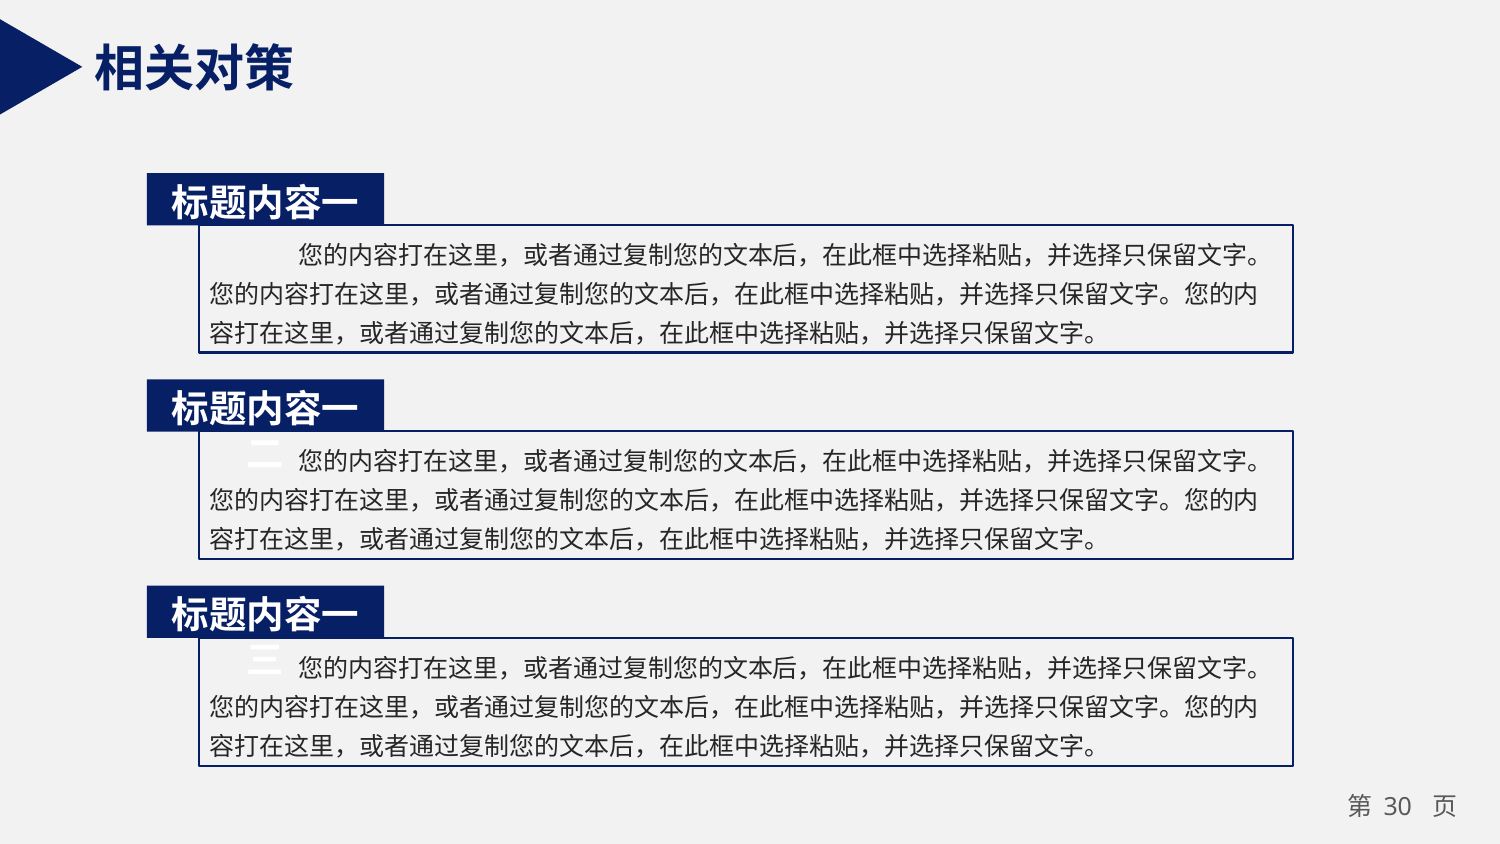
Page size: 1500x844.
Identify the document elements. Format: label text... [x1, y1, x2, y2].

text_box 您的内容打在这里，或者通过复制您的文本后，在此框中选择粘贴，并选择只保留文字。您的内容打在这里，或者通过复制您的文本后，在此框中选择粘贴，并选择只保留文字。您的内容打在这里，或者通过复制您的文本后，在此框中选择粘贴，并选择只保留文字。 [198, 224, 1294, 353]
text_box 标题内容一 [146, 173, 385, 226]
text_box 相关对策 [79, 29, 310, 105]
text_box 您的内容打在这里，或者通过复制您的文本后，在此框中选择粘贴，并选择只保留文字。您的内容打在这里，或者通过复制您的文本后，在此框中选择粘贴，并选择只保留文字。您的内容打在这里，或者通过复制您的文本后，在此框中选择粘贴，并选择只保留文字。 [198, 430, 1294, 559]
text_box 标题内容一 三 [146, 585, 385, 638]
text_box 您的内容打在这里，或者通过复制您的文本后，在此框中选择粘贴，并选择只保留文字。您的内容打在这里，或者通过复制您的文本后，在此框中选择粘贴，并选择只保留文字。您的内容打在这里，或者通过复制您的文本后，在此框中选择粘贴，并选择只保留文字。 [198, 638, 1294, 767]
text_box 标题内容一 二 [146, 379, 385, 432]
text_box [0, 19, 83, 115]
